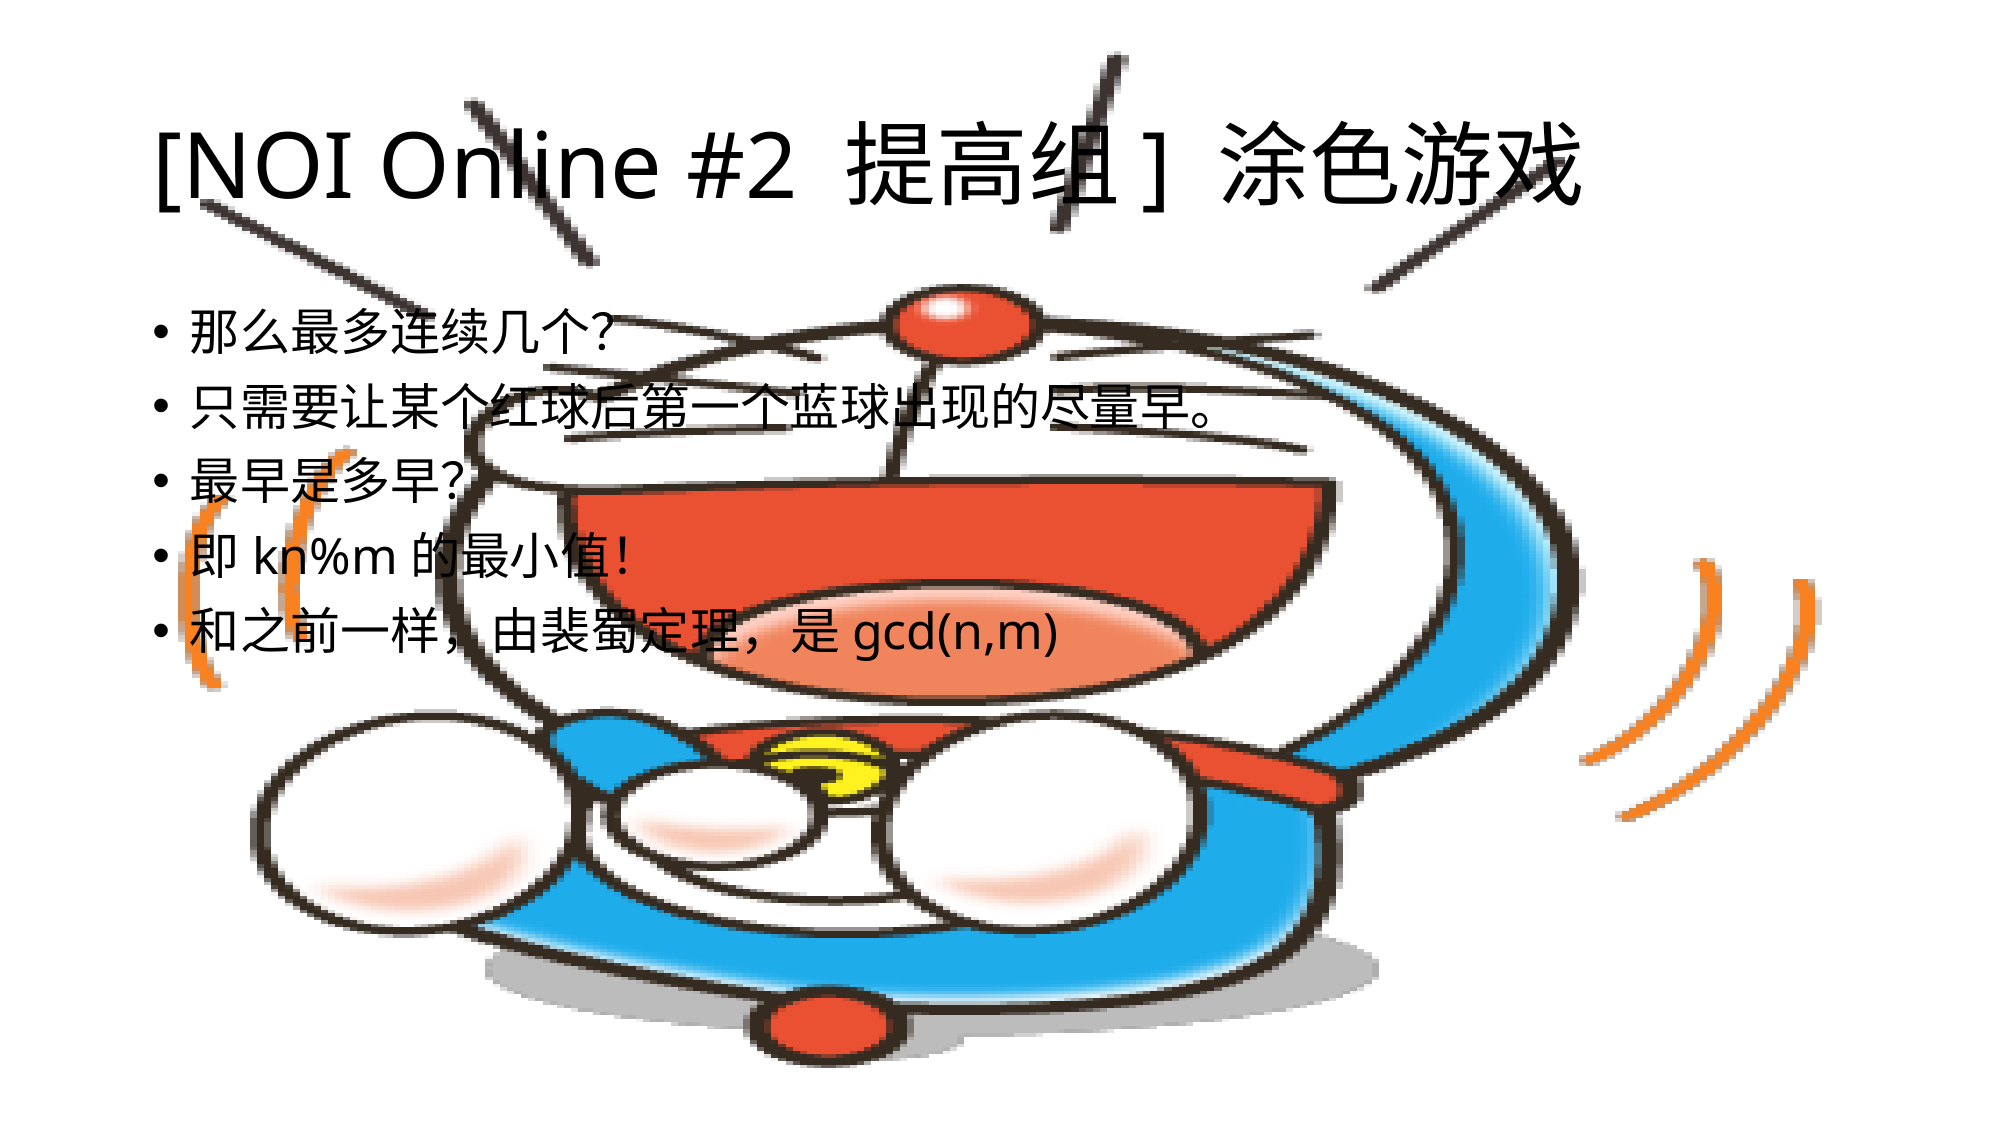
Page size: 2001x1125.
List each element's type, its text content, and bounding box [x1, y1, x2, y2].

list 那么最多连续几个？ 只需要让某个红球后第一个蓝球出现的尽量早。 最早是多早？ 即kn%m的最小值！ 和之前一样，由裴蜀定理，是gcd(n,m) [137, 299, 1863, 1014]
title [NOI Online #2 提高组] 涂色游戏 [137, 59, 1863, 278]
